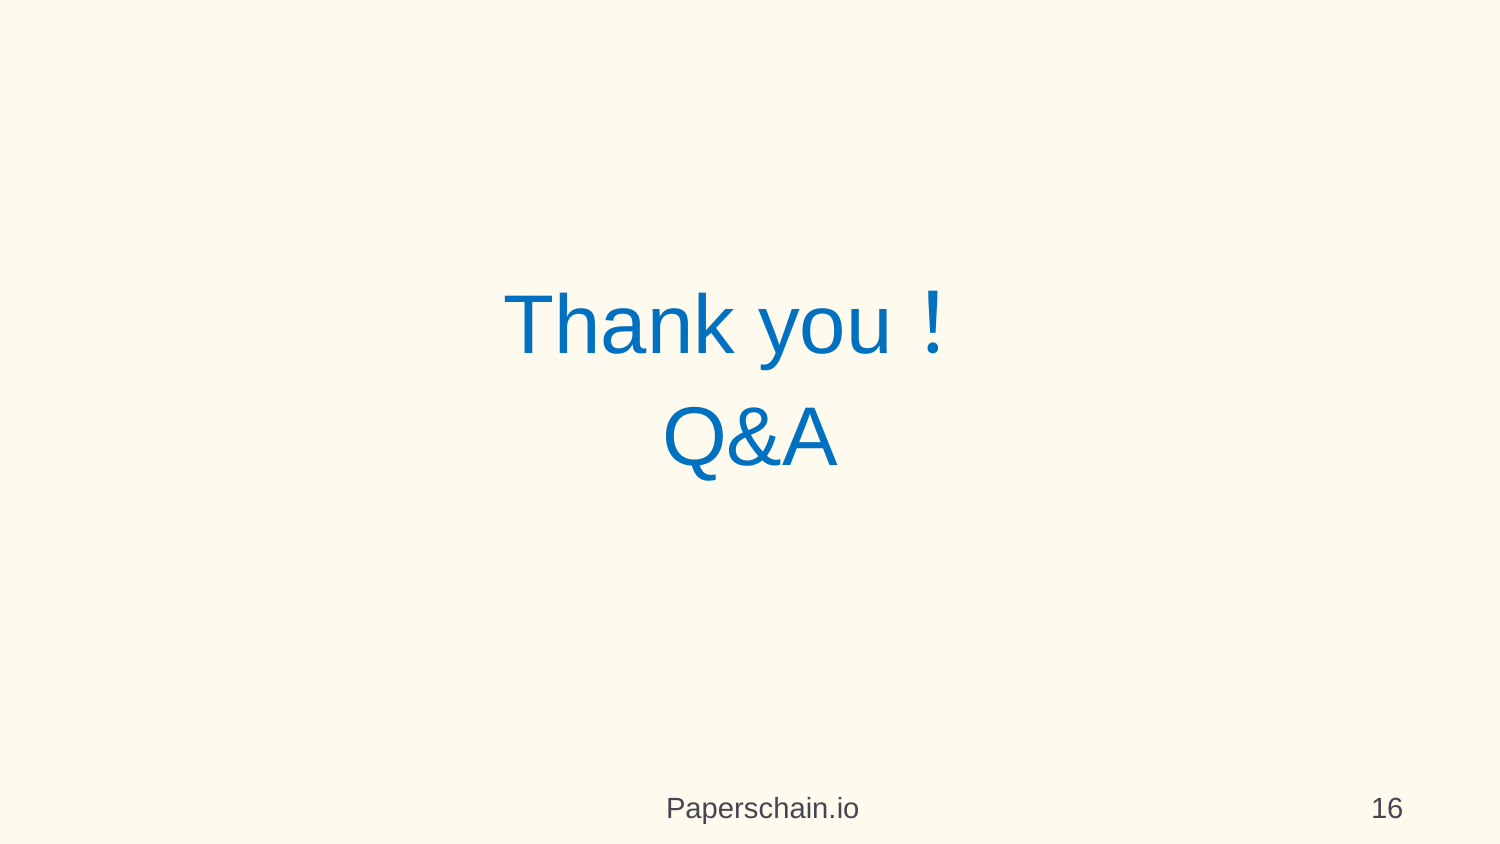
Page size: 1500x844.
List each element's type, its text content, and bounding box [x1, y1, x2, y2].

list Thank you！ Q&A [75, 150, 1425, 758]
footer Paperschain.io [475, 782, 1051, 827]
slide_number 16 [1355, 782, 1500, 827]
